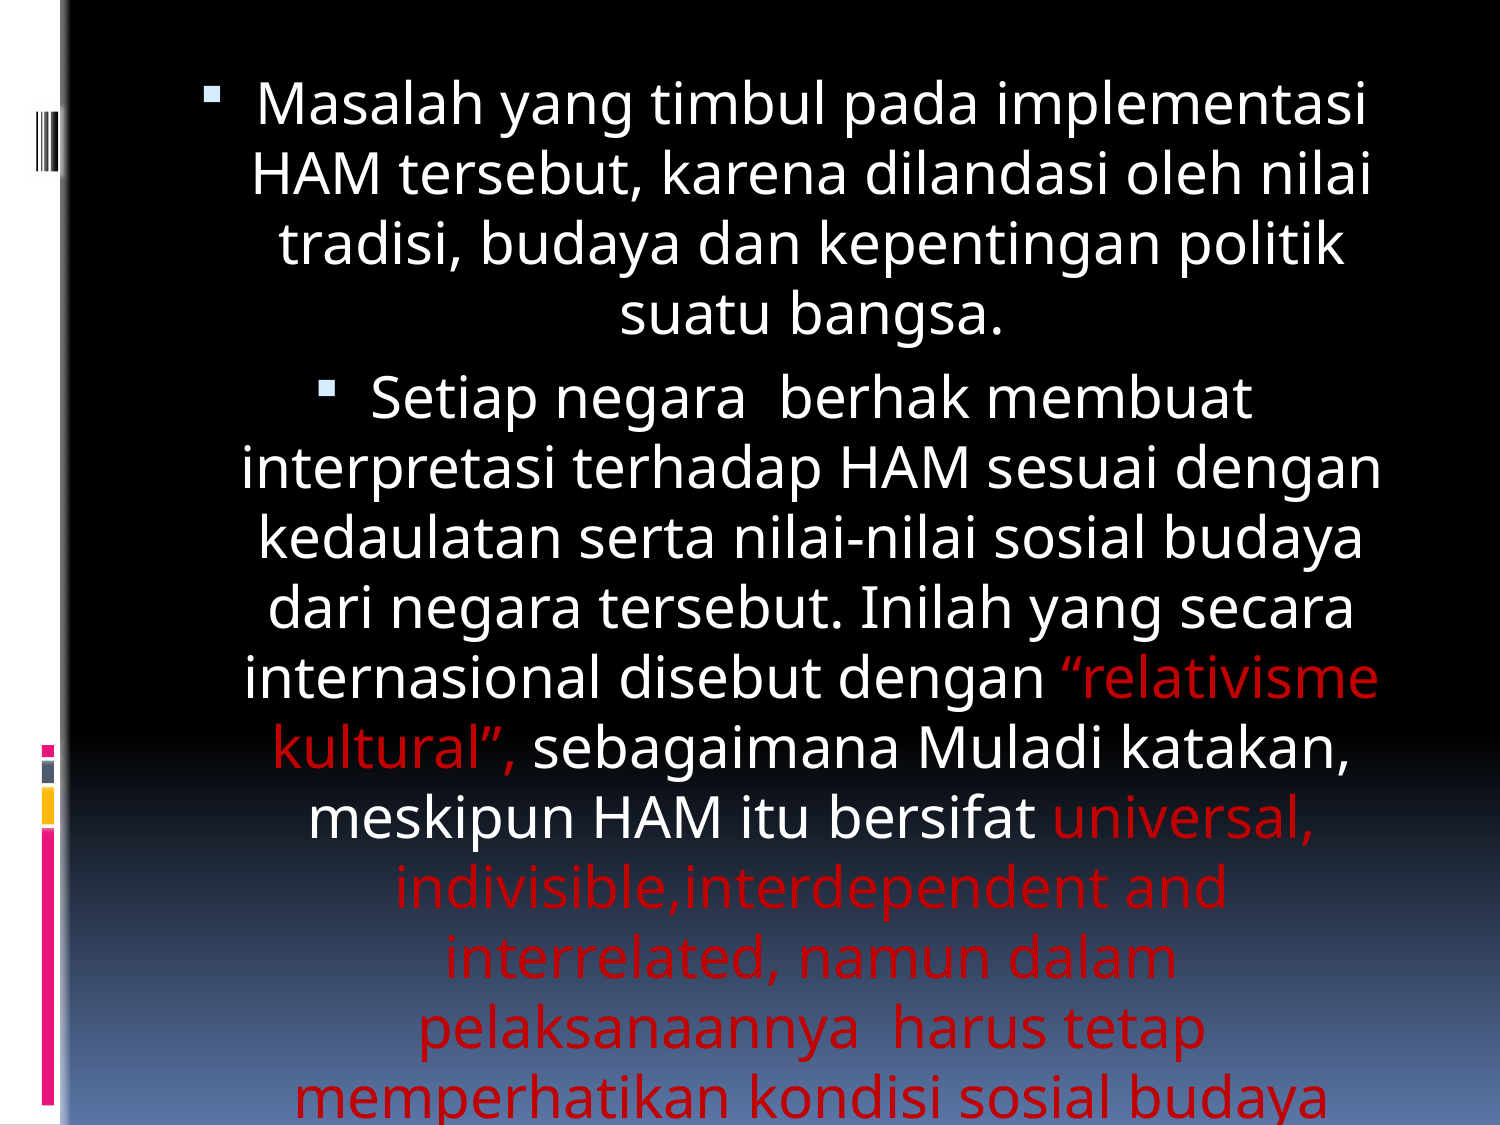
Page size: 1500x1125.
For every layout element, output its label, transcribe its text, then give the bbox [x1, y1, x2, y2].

list Masalah yang timbul pada implementasi HAM tersebut, karena dilandasi oleh nilai tradisi, budaya dan kepentingan politik suatu bangsa. Setiap negara berhak membuat interpretasi terhadap HAM sesuai dengan kedaulatan serta nilai-nilai sosial budaya dari negara tersebut. Inilah yang secara internasional disebut dengan “relativisme kultural”, sebagaimana Muladi katakan, meskipun HAM itu bersifat universal, indivisible,interdependent and interrelated, namun dalam pelaksanaannya harus tetap memperhatikan kondisi sosial budaya setiap negara. [140, 58, 1416, 809]
